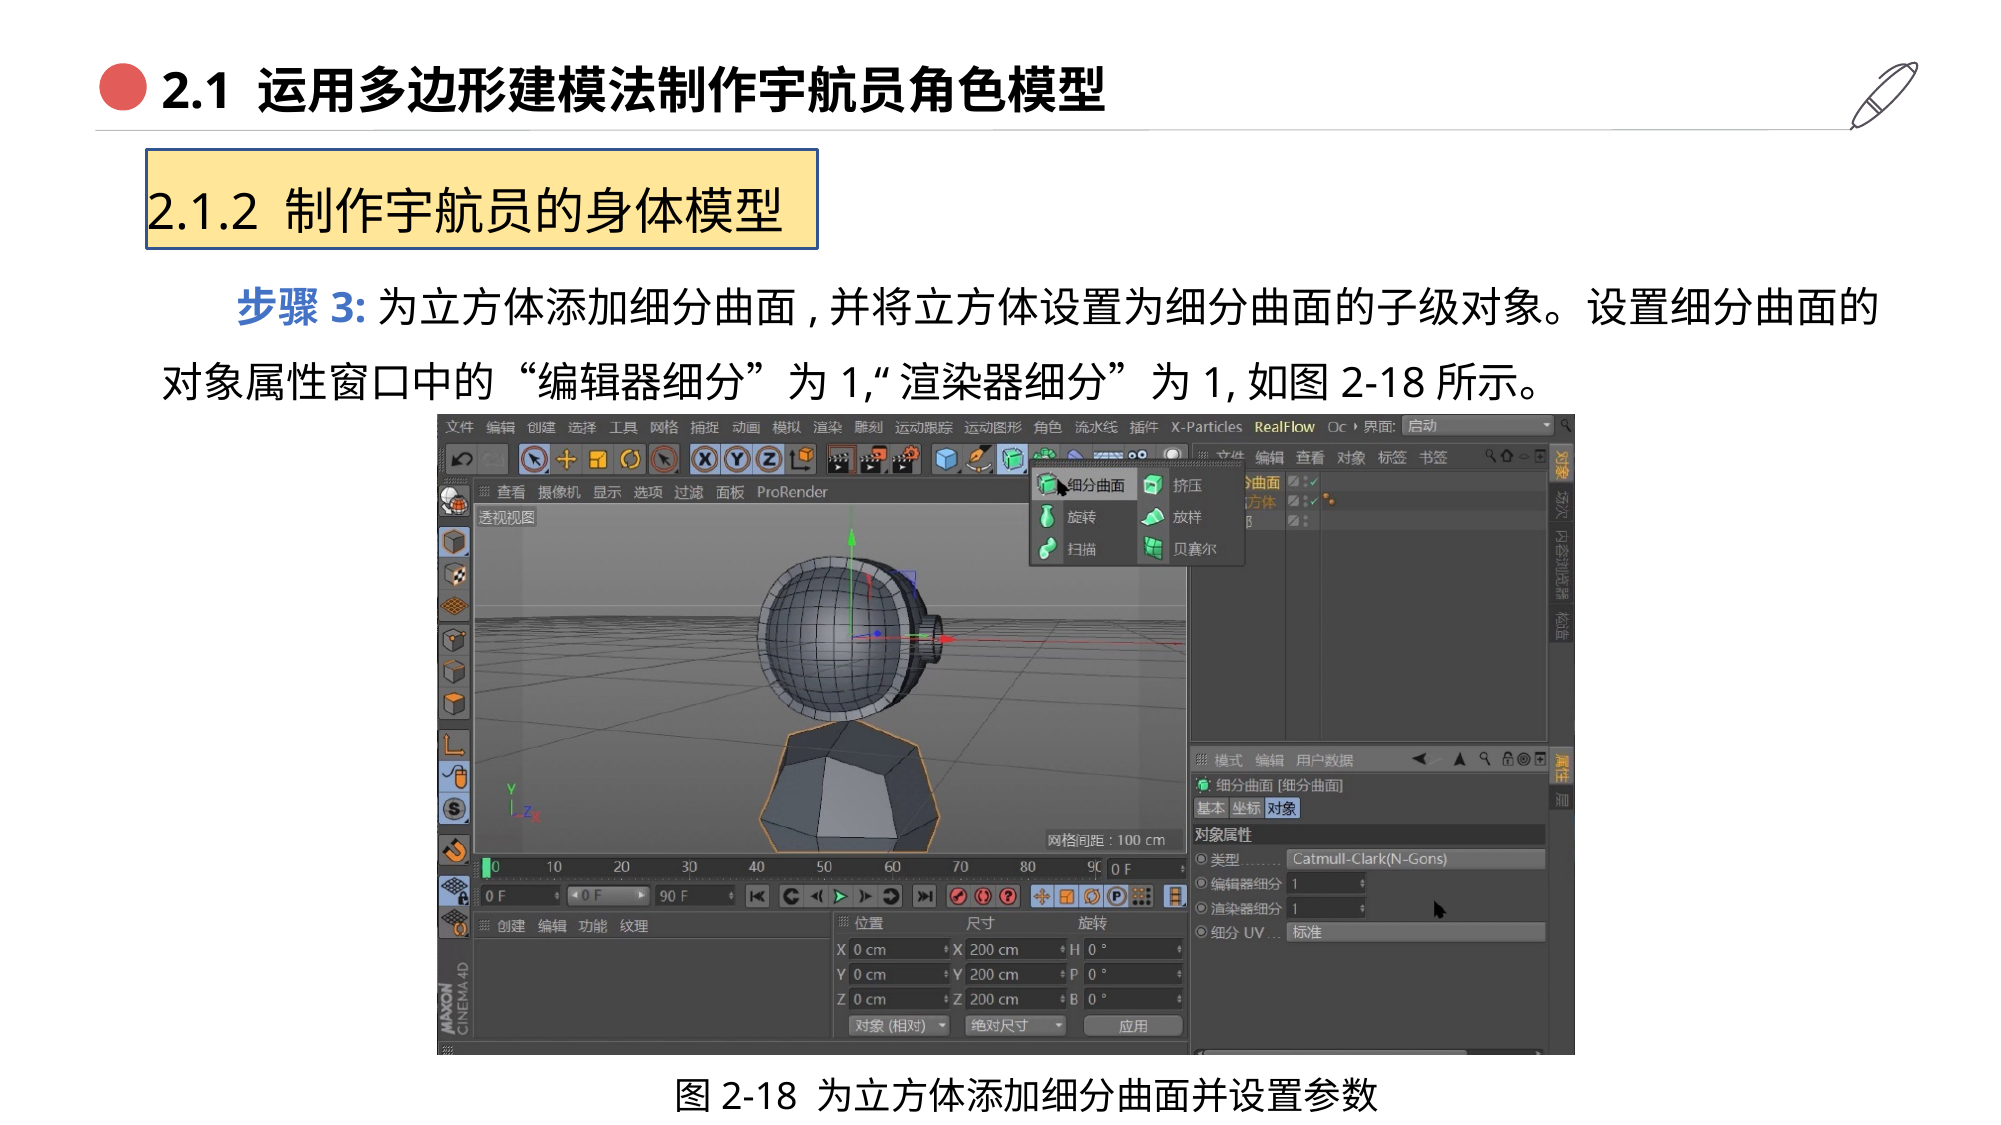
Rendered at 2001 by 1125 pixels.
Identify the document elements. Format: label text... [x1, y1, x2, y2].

text_box 步骤3:为立方体添加细分曲面,并将立方体设置为细分曲面的子级对象。设置细分曲面的对象属性窗口中的“编辑器细分”为1,“渲染器细分”为1,如图2-18所示。 [146, 248, 1896, 413]
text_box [95, 51, 1921, 131]
text_box 2.1.2 制作宇航员的身体模型 [146, 149, 818, 248]
text_box 图2-18 为立方体添加细分曲面并设置参数 [582, 1055, 1472, 1125]
picture [437, 414, 1575, 1055]
